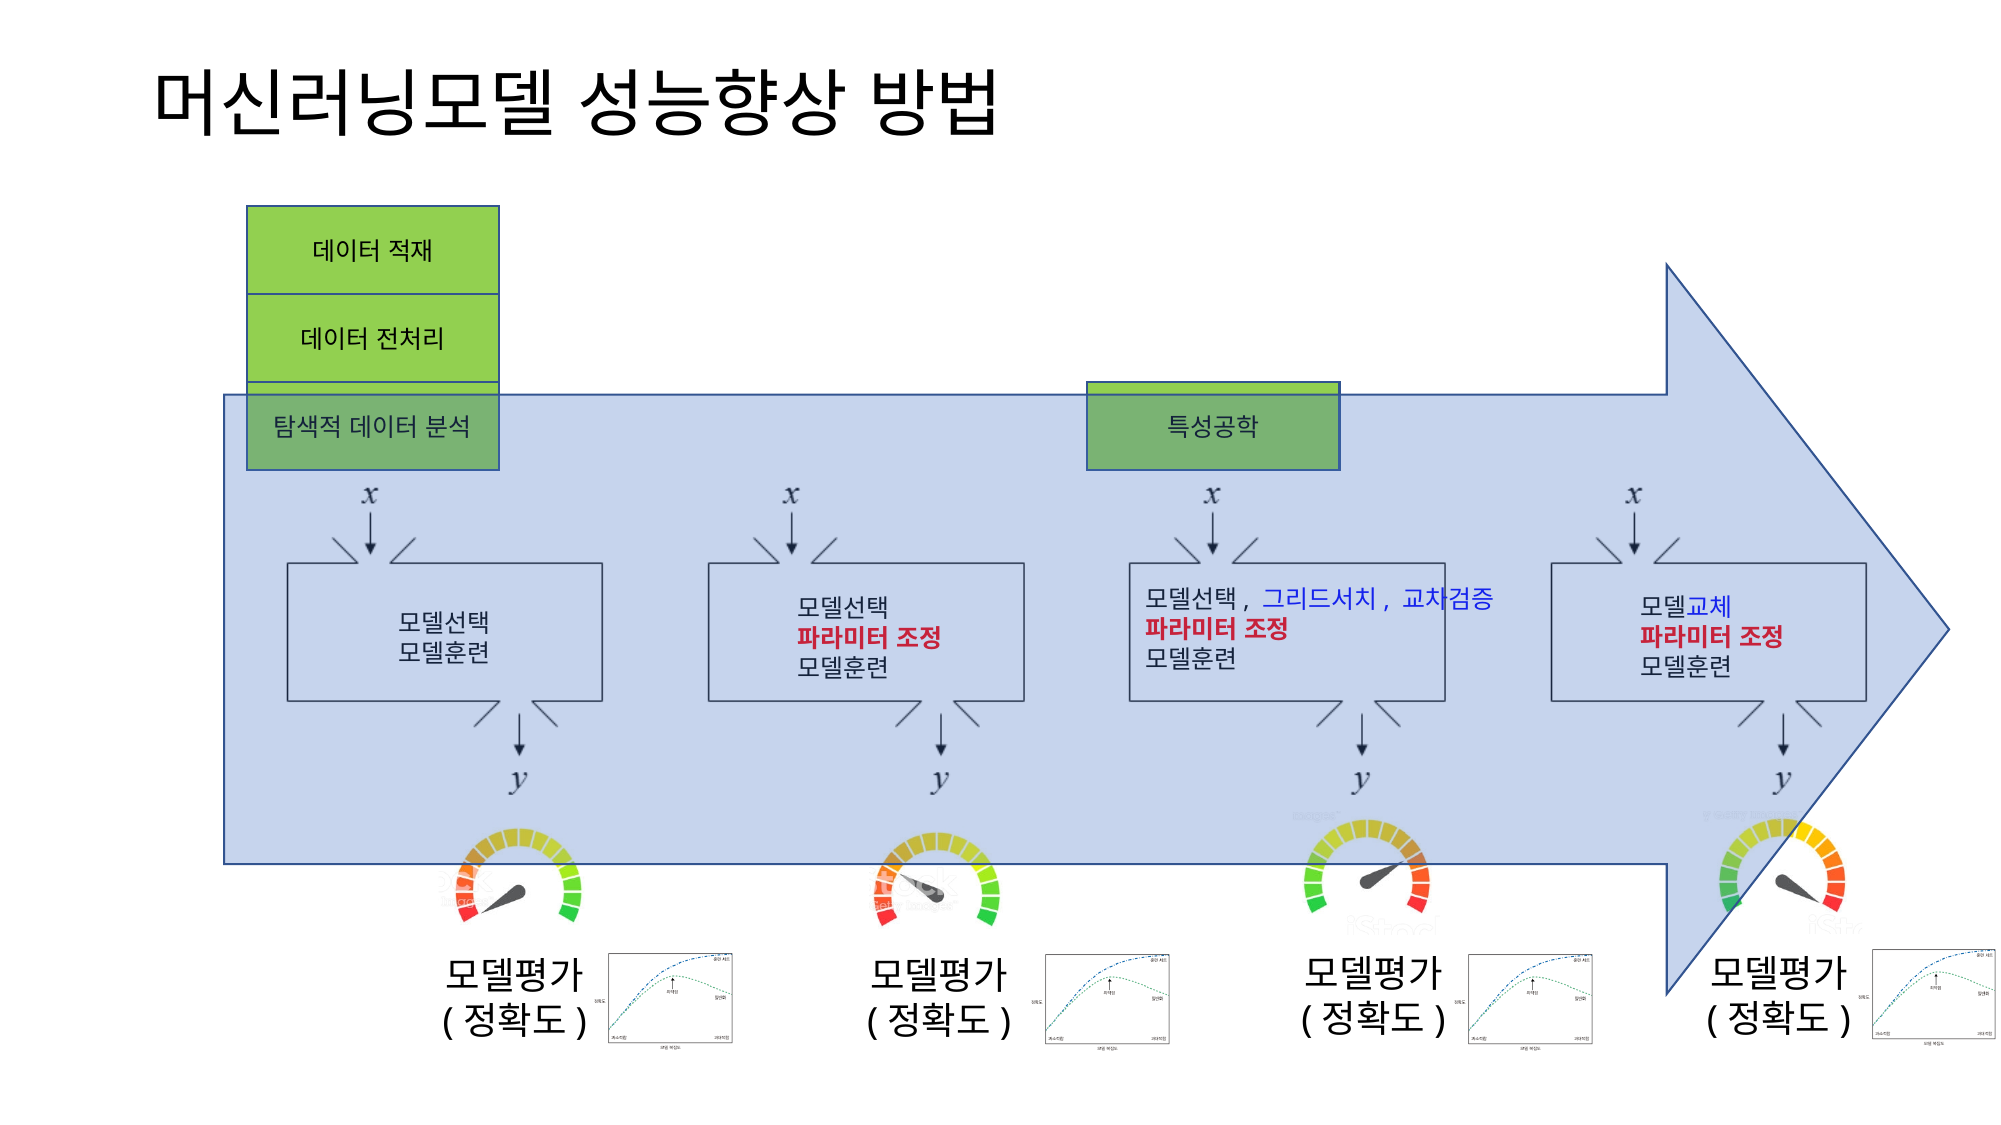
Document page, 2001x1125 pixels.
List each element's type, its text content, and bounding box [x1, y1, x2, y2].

picture [868, 815, 1010, 931]
text_box 모델평가 (정확도) [420, 944, 610, 1050]
picture [220, 474, 1943, 802]
text_box [223, 261, 1831, 474]
text_box [1943, 619, 1951, 640]
picture [593, 952, 733, 1051]
text_box 모델평가 (정확도) [1278, 942, 1469, 1048]
text_box 데이터 적재 [246, 205, 500, 293]
picture [1856, 948, 1996, 1047]
picture [1702, 811, 1863, 934]
picture [1453, 953, 1593, 1052]
text_box 특성공학 [1086, 381, 1341, 393]
picture [438, 811, 592, 934]
text_box 데이터 전처리 [246, 293, 500, 381]
title 머신러닝모델 성능향상 방법 [137, 59, 1863, 155]
text_box 탐색적 데이터 분석 [246, 381, 500, 393]
text_box 모델평가 (정확도) [1684, 942, 1874, 1048]
picture [1292, 811, 1440, 935]
text_box [223, 802, 1817, 997]
text_box 모델평가 (정확도) [844, 944, 1034, 1050]
picture [1030, 953, 1170, 1052]
